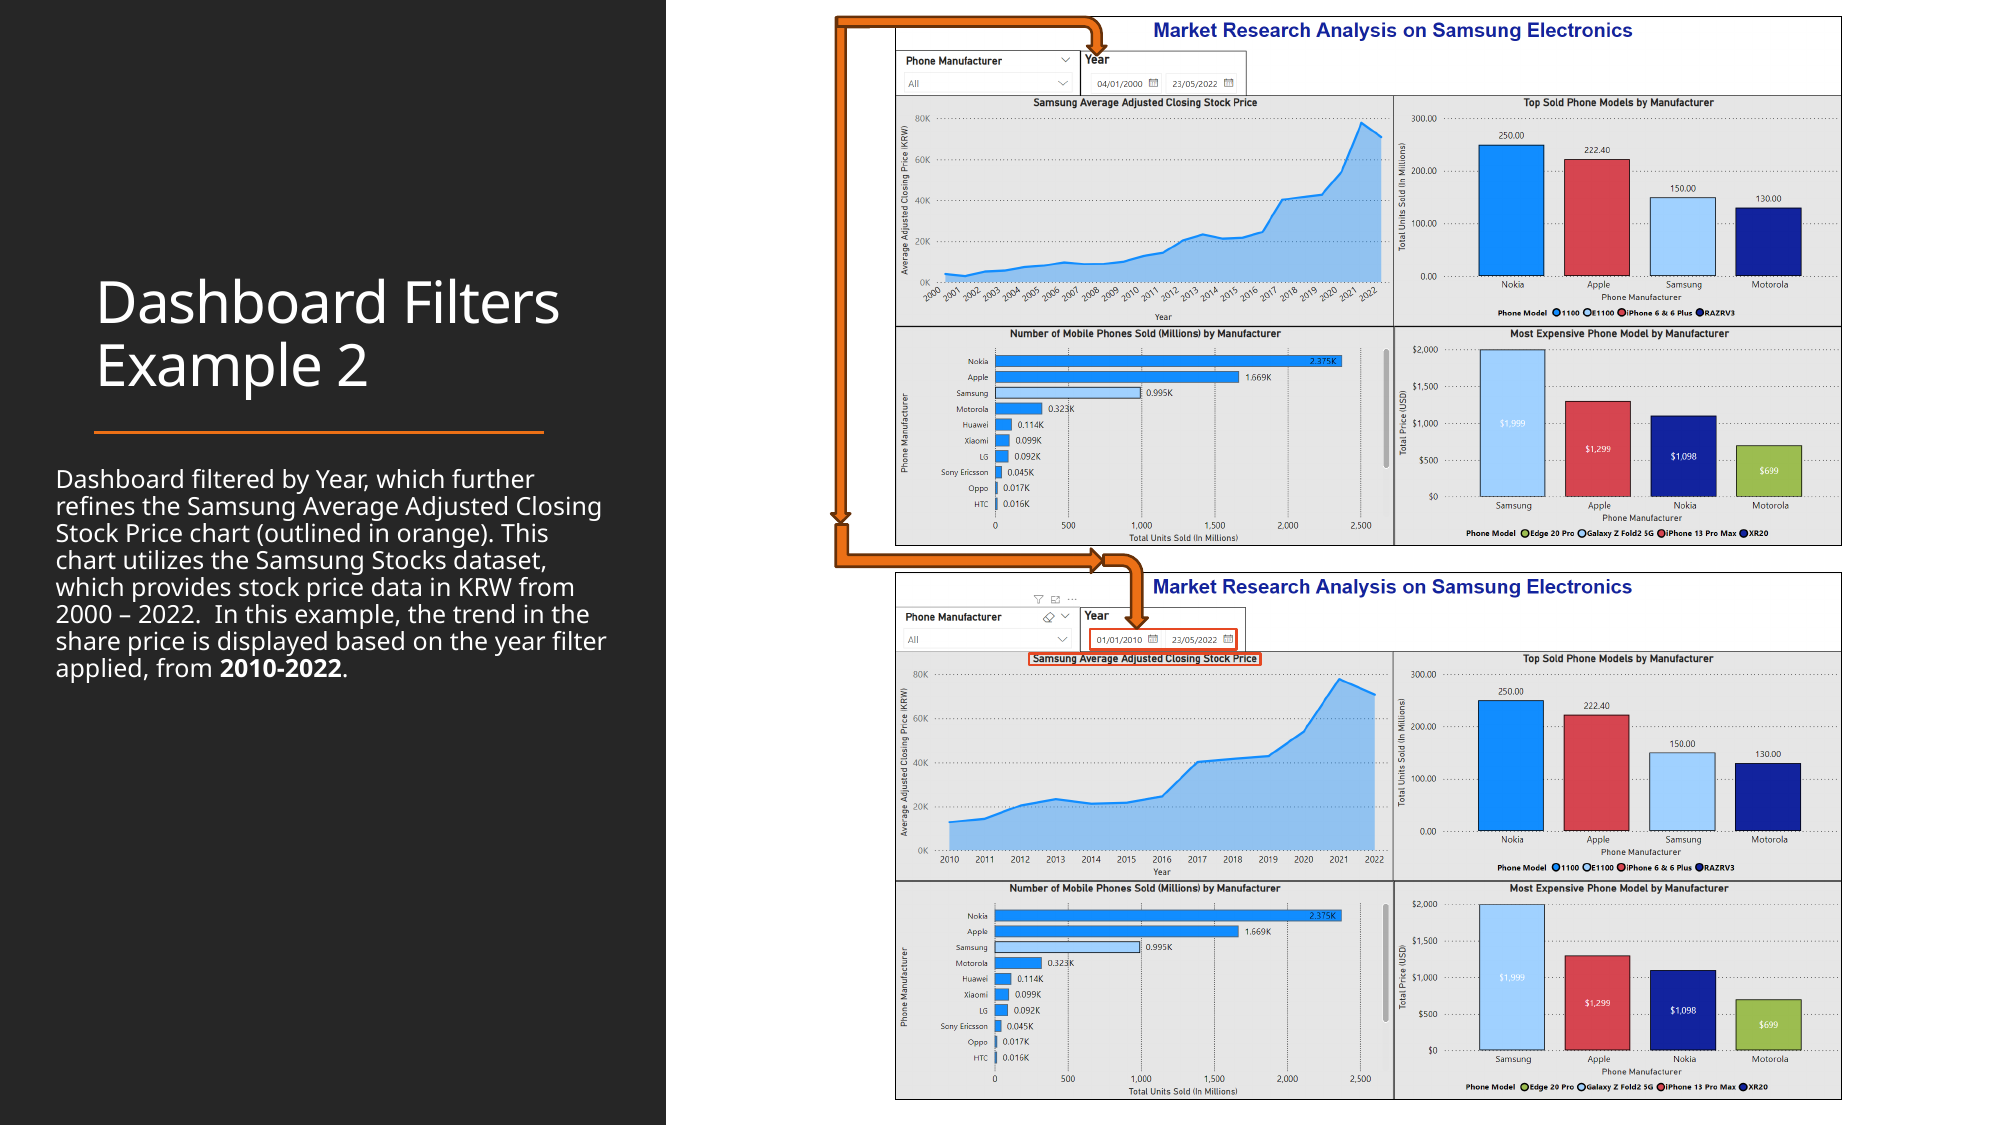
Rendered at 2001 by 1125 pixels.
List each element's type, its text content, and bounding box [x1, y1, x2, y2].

picture [894, 16, 1842, 547]
text_box [0, 0, 667, 1125]
text_box [829, 16, 870, 523]
text_box [835, 15, 895, 28]
text_box [834, 523, 1102, 569]
picture [894, 571, 1842, 1100]
text_box [667, 0, 2000, 1125]
title Dashboard Filters Example 2 [80, 203, 587, 407]
text_box Dashboard filtered by Year, which further refines the Samsung Average Adjusted Closing Stock Price chart (outlined in orange). This chart utilizes the Samsung Stocks dataset, which provides stock price data in KRW from 2000 – 2022. In this example, the trend in the share price is displayed based on the year filter applied, from 2010-2022. [55, 459, 610, 984]
text_box [1102, 555, 1143, 568]
